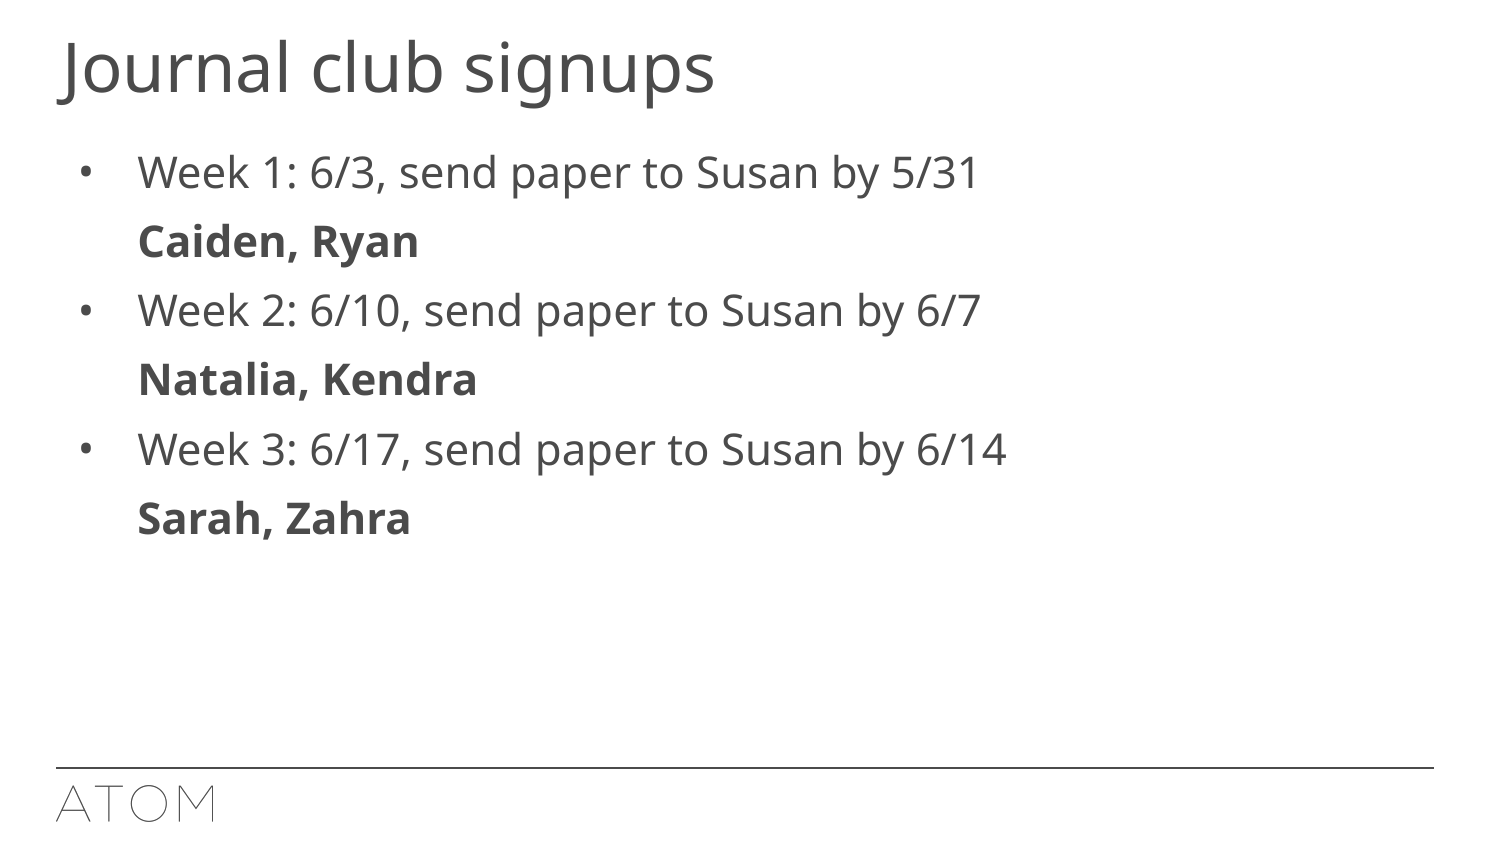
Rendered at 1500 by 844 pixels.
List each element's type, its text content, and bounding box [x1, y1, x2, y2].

picture [56, 785, 213, 822]
list Week 1: 6/3, send paper to Susan by 5/31 Caiden, Ryan Week 2: 6/10, send paper to Susan by 6/7 Natalia, Kendra Week 3: 6/17, send paper to Susan by 6/14 Sarah, Zahra [51, 139, 1449, 700]
title Journal club signups [51, 23, 1449, 117]
